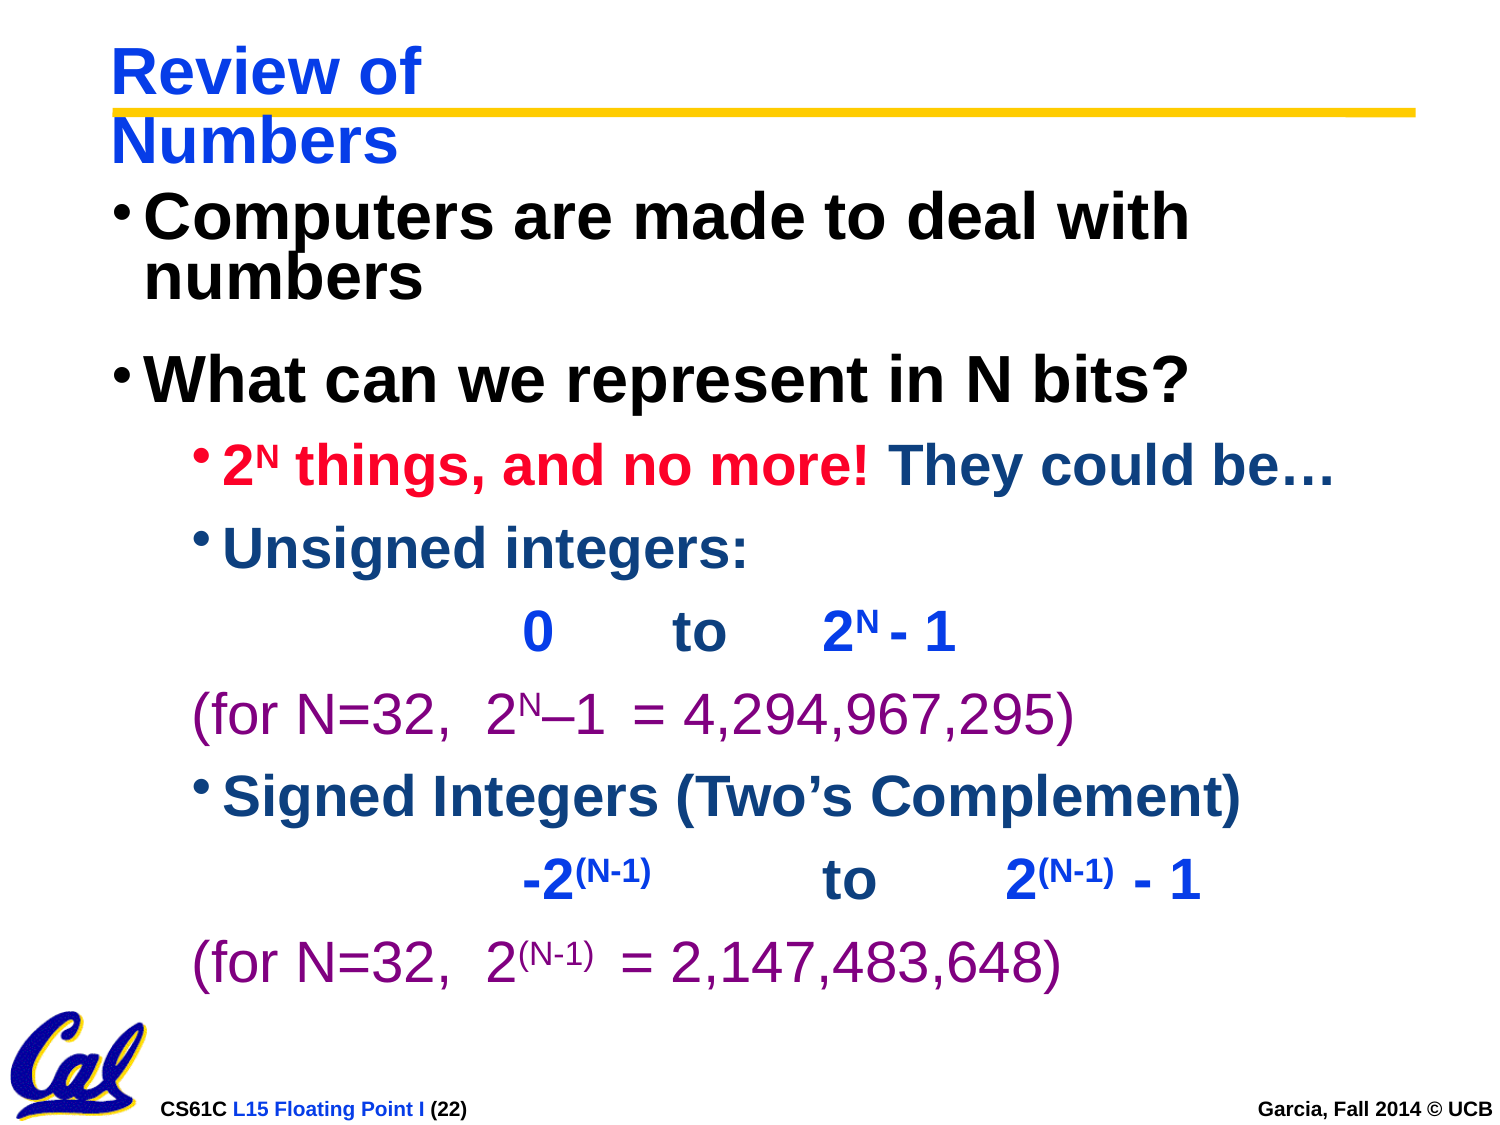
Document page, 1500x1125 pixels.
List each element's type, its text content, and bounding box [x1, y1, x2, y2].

picture [10, 1011, 150, 1121]
title Review of Numbers [99, 34, 740, 113]
list Computers are made to deal with numbers What can we represent in N bits? 2N things, and no more! They could be… Unsigned integers: 0 to 2N - 1 (for N=32, 2N–1 = 4,294,967,295) Signed Integers (Two’s Complement) -2(N-1) to 2(N-1) - 1 (for N=32, 2(N-1) = 2,147,483,648) [99, 186, 1426, 1043]
